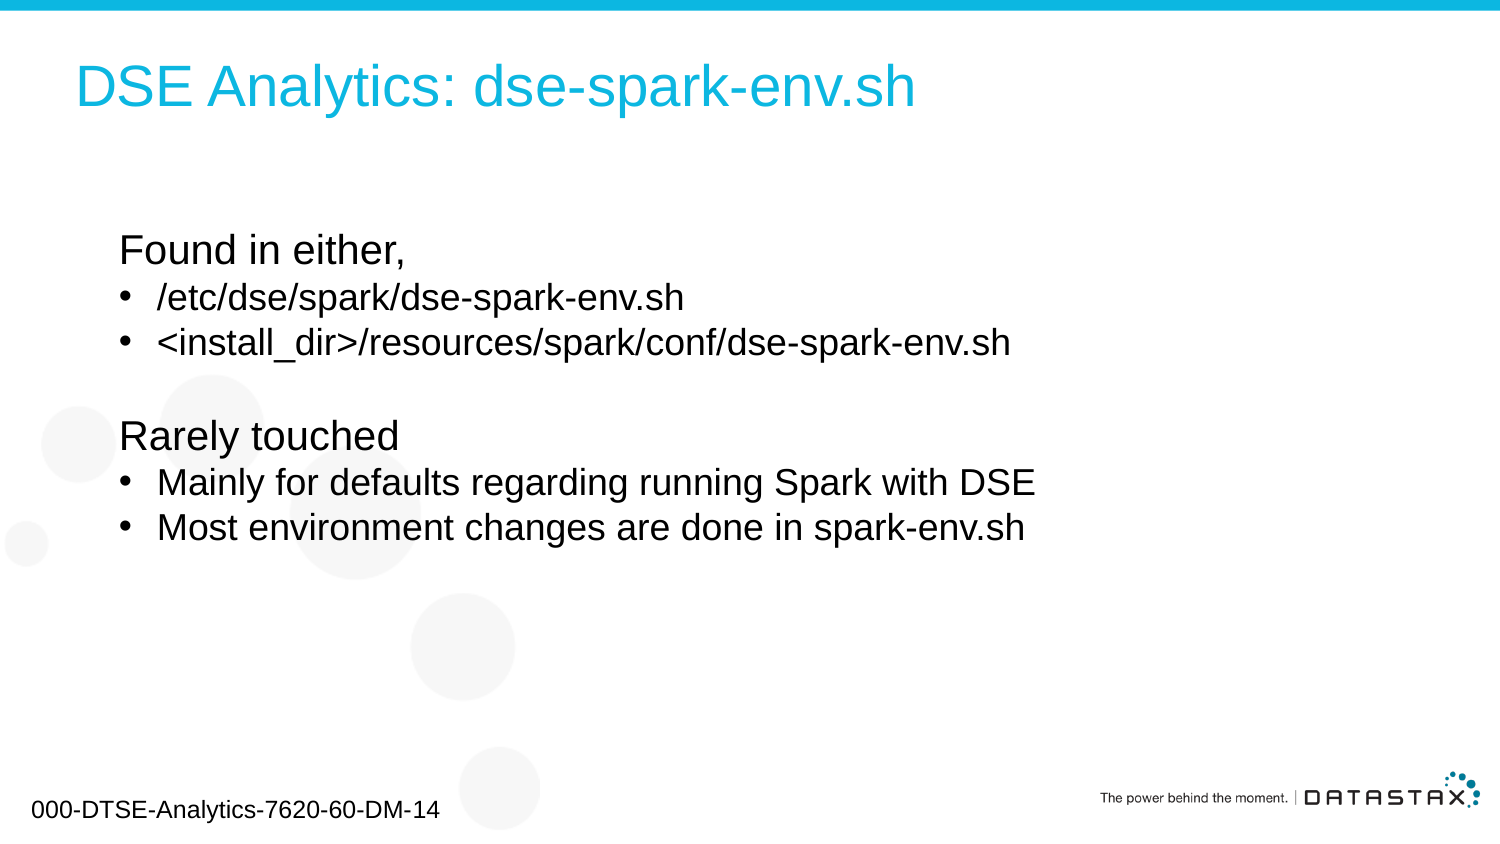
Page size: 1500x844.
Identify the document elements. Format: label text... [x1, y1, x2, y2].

slide_number 000-DTSE-Analytics-7620-60-DM-14 [16, 785, 720, 831]
picture [1085, 756, 1495, 823]
title DSE Analytics: dse-spark-env.sh [75, 44, 1425, 135]
text_box Found in either, /etc/dse/spark/dse-spark-env.sh <install_dir>/resources/spark/conf/dse-spark-env.sh Rarely touched Mainly for defaults regarding running Spark with DSE Most environment changes are done in spark-env.sh [104, 215, 1052, 556]
